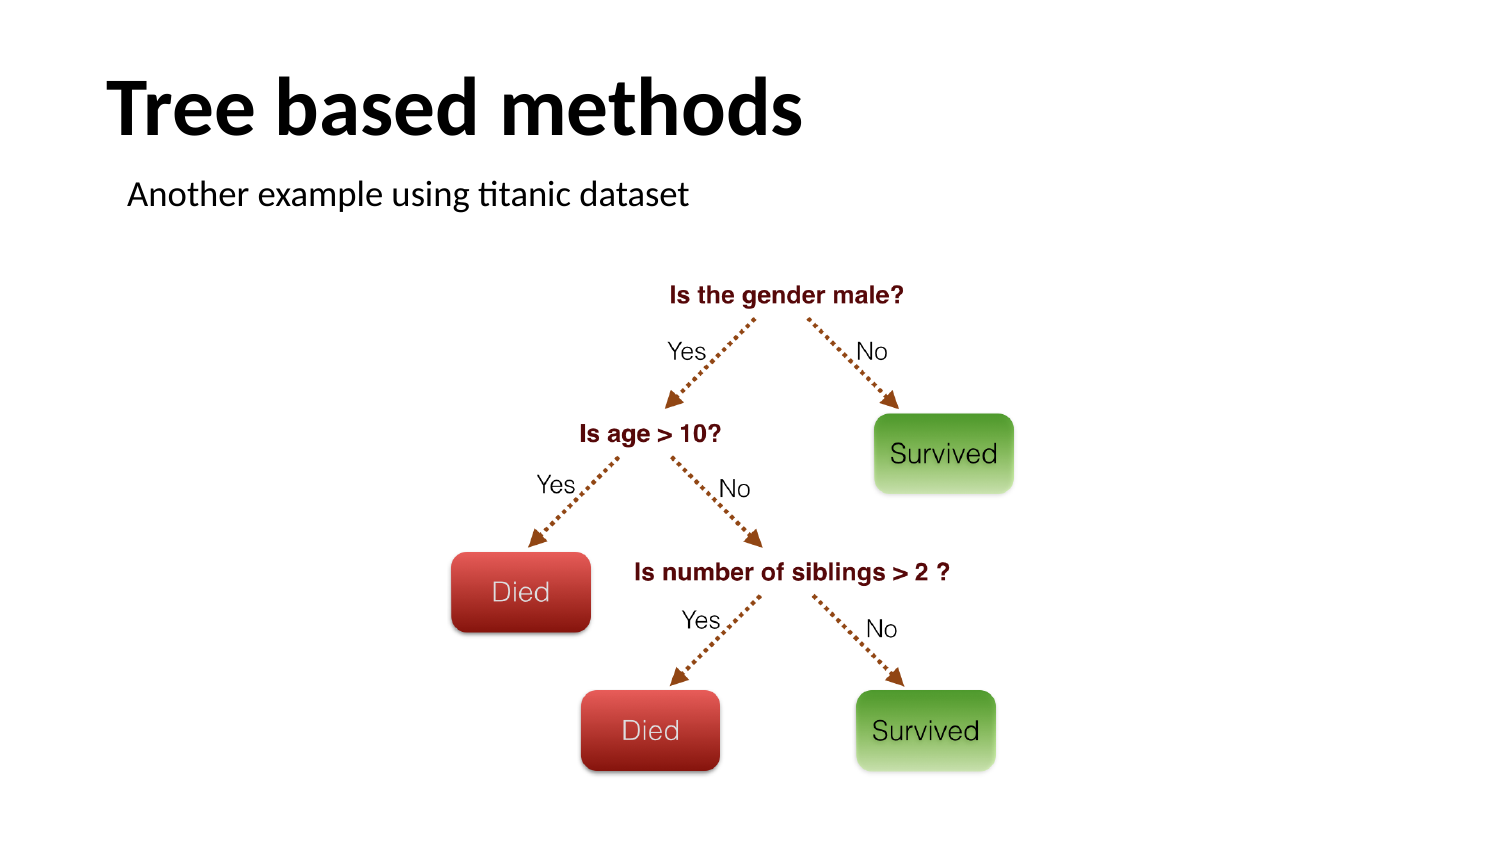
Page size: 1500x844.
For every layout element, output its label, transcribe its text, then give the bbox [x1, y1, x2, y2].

list Another example using titanic dataset [112, 161, 715, 233]
picture [399, 233, 1072, 825]
title Tree based methods [90, 32, 821, 173]
